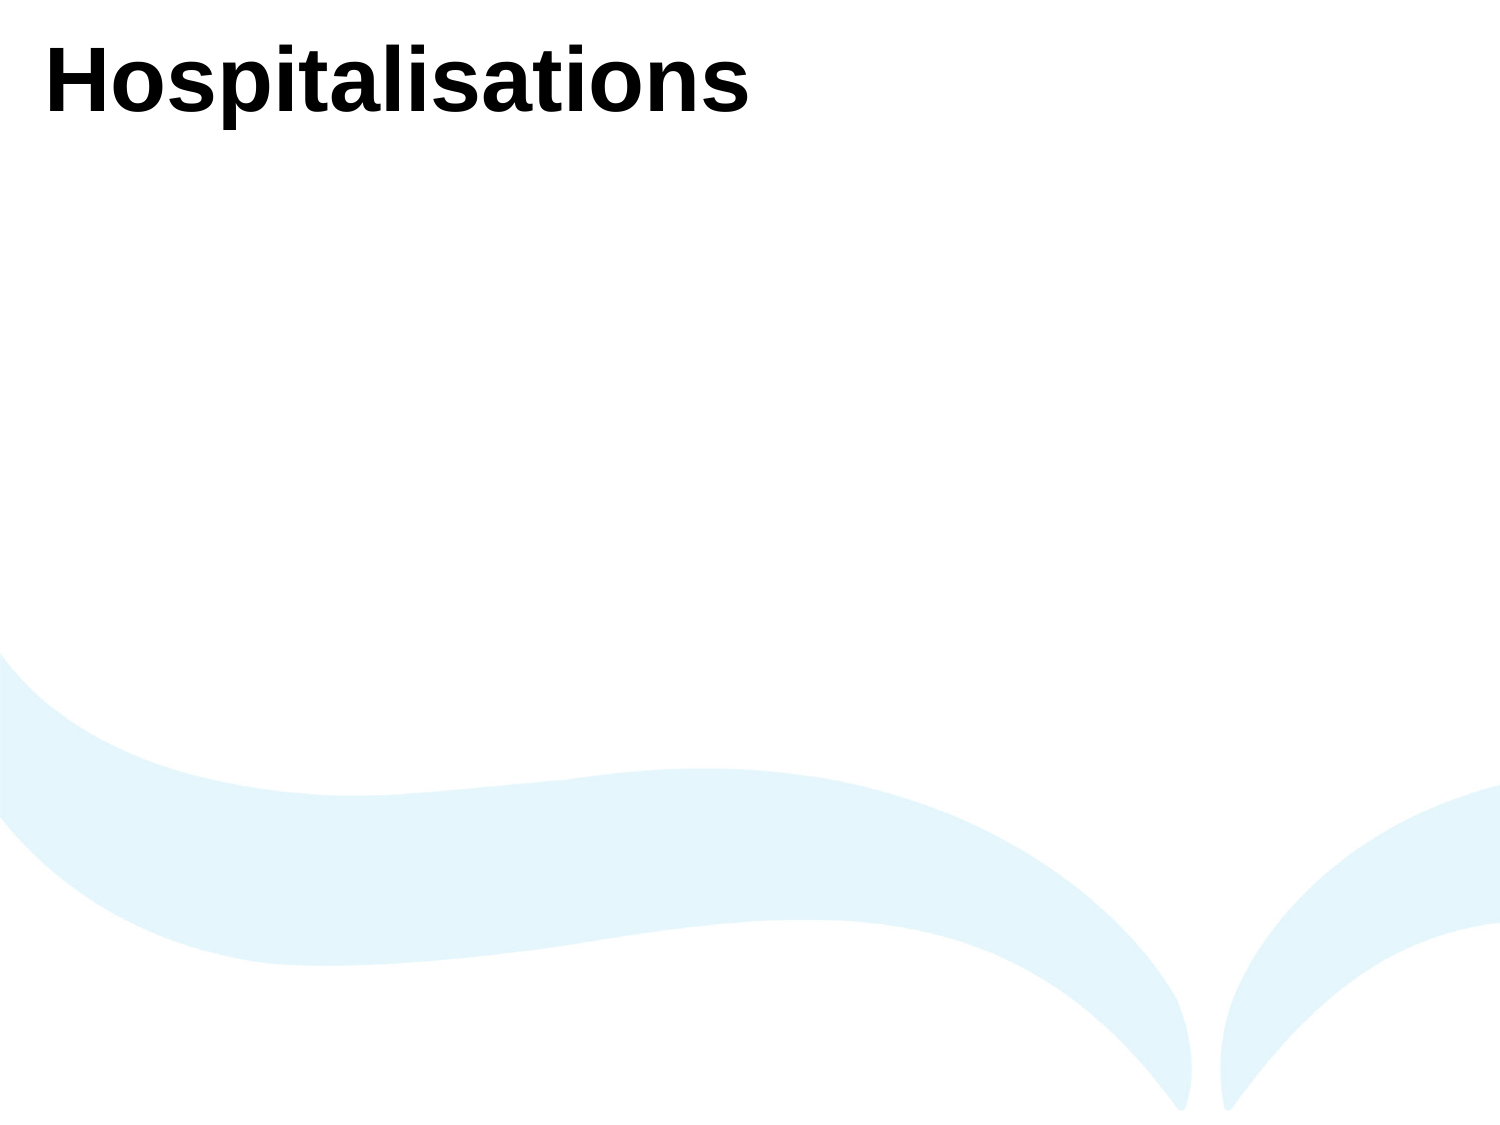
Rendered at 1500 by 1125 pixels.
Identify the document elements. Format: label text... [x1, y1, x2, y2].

title Hospitalisations [29, 0, 1305, 169]
picture [0, 638, 1500, 1125]
